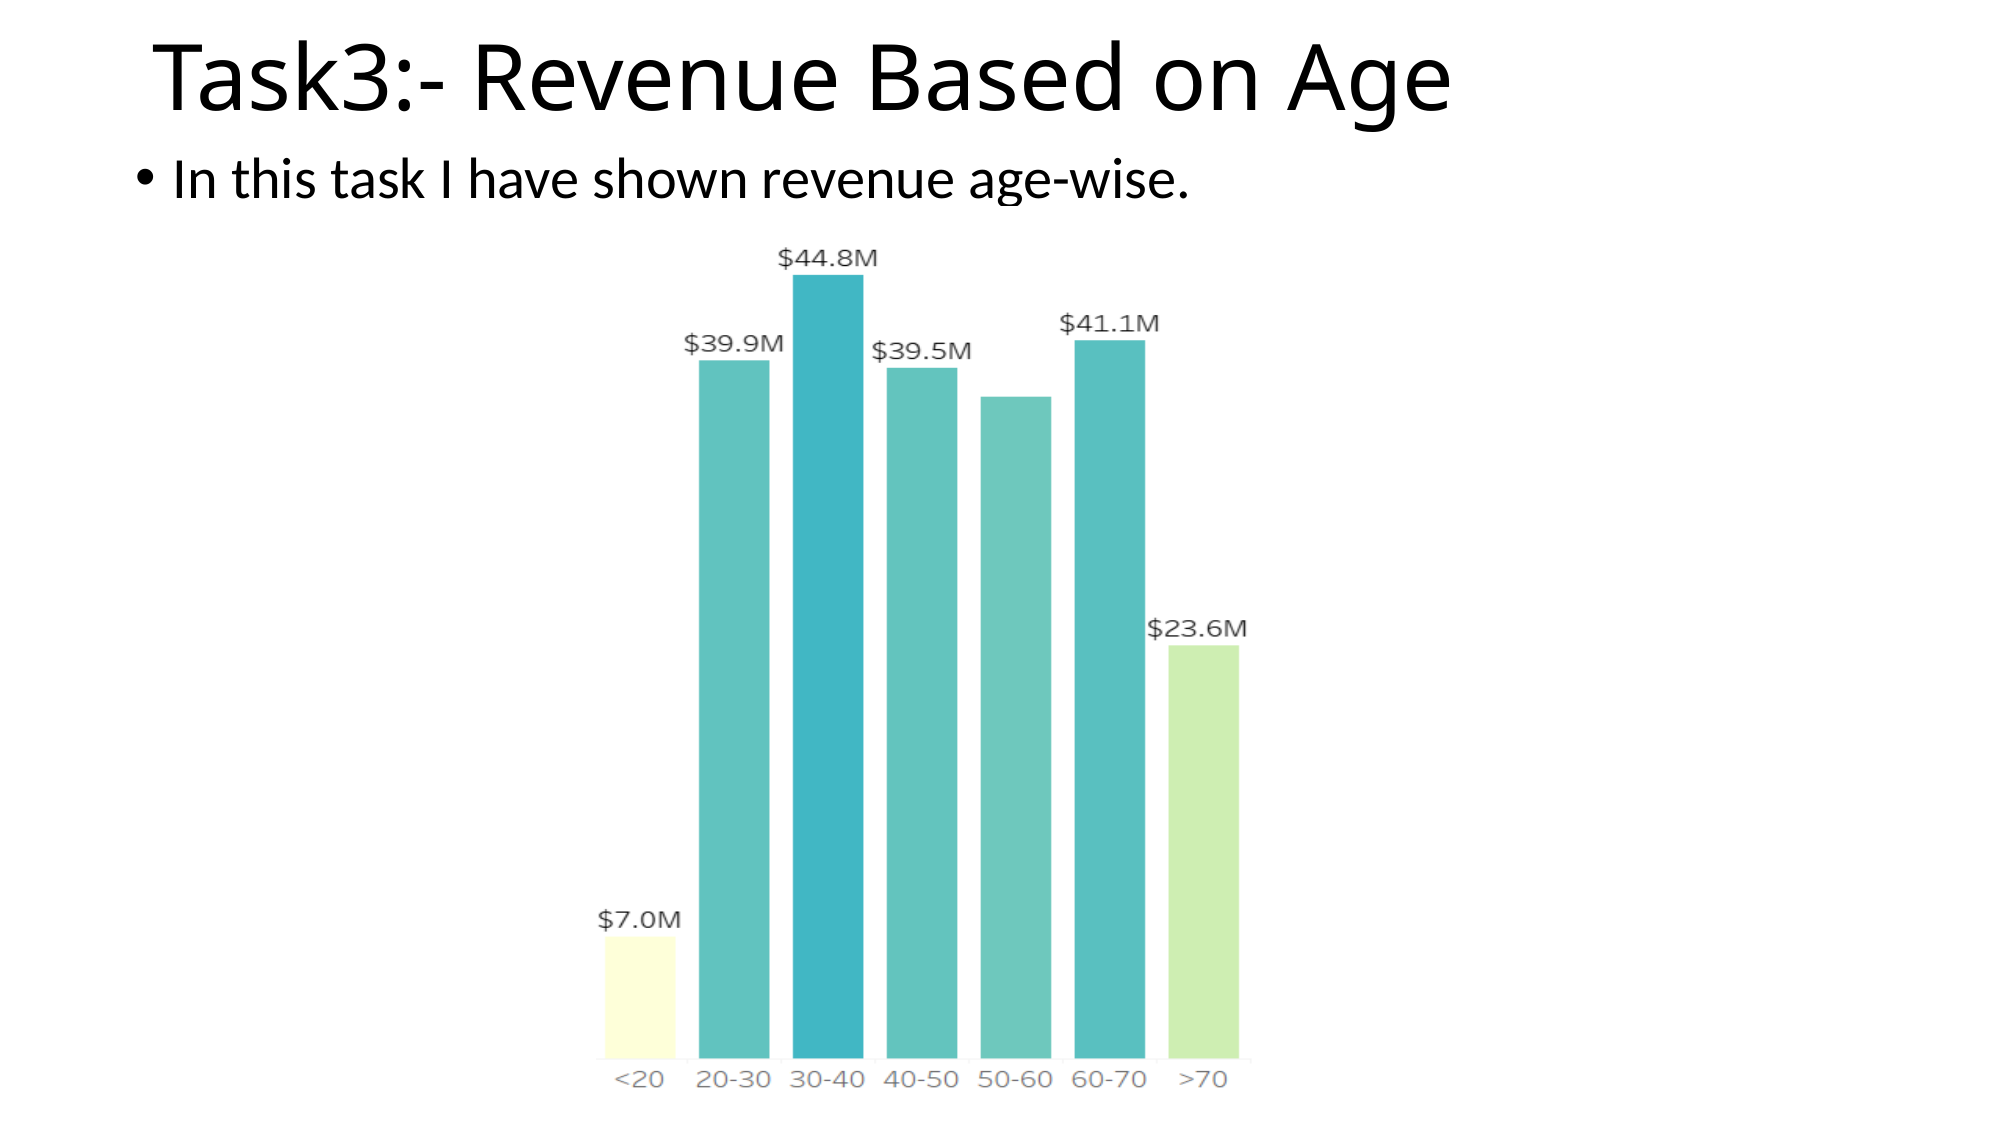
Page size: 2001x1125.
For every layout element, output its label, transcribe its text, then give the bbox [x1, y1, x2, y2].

list In this task I have shown revenue age-wise. [120, 140, 1846, 855]
picture [596, 206, 1316, 1105]
title Task3:- Revenue Based on Age [137, 20, 1863, 141]
